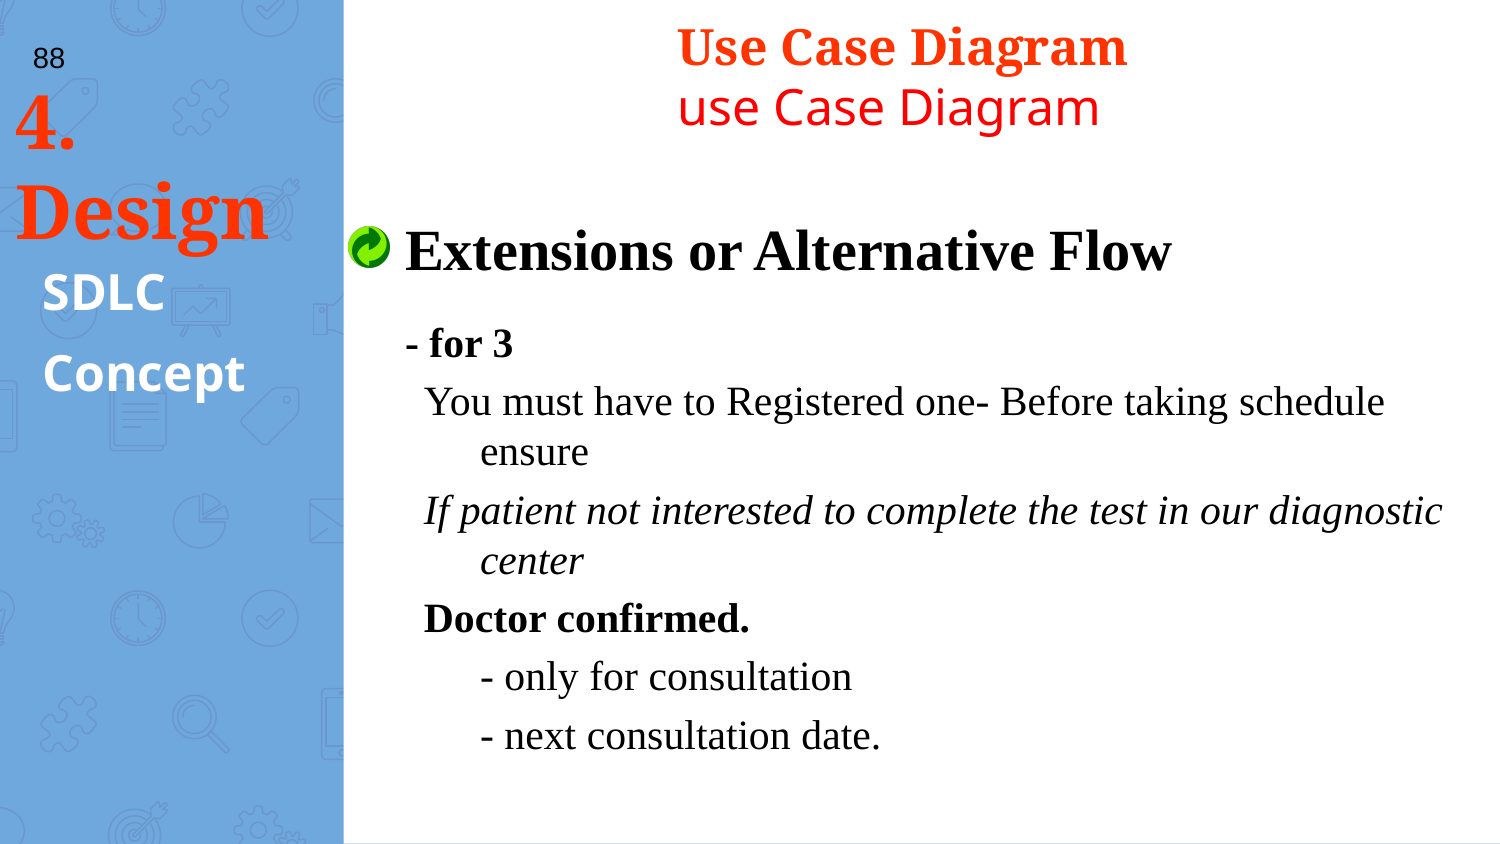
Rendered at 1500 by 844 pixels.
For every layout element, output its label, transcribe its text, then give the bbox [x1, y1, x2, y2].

slide_number 88 [17, 194, 315, 230]
title 4. Design [0, 59, 338, 194]
text_box Extensions or Alternative Flow - for 3 You must have to Registered one- Before taking schedule ensure If patient not interested to complete the test in our diagnostic center Doctor confirmed. - only for consultation - next consultation date. [337, 171, 1500, 844]
text_box SDLC Concept [27, 245, 288, 422]
slide_number 88 [17, 23, 315, 59]
text_box Use Case Diagram use Case Diagram [662, 0, 1188, 138]
picture [348, 226, 390, 268]
